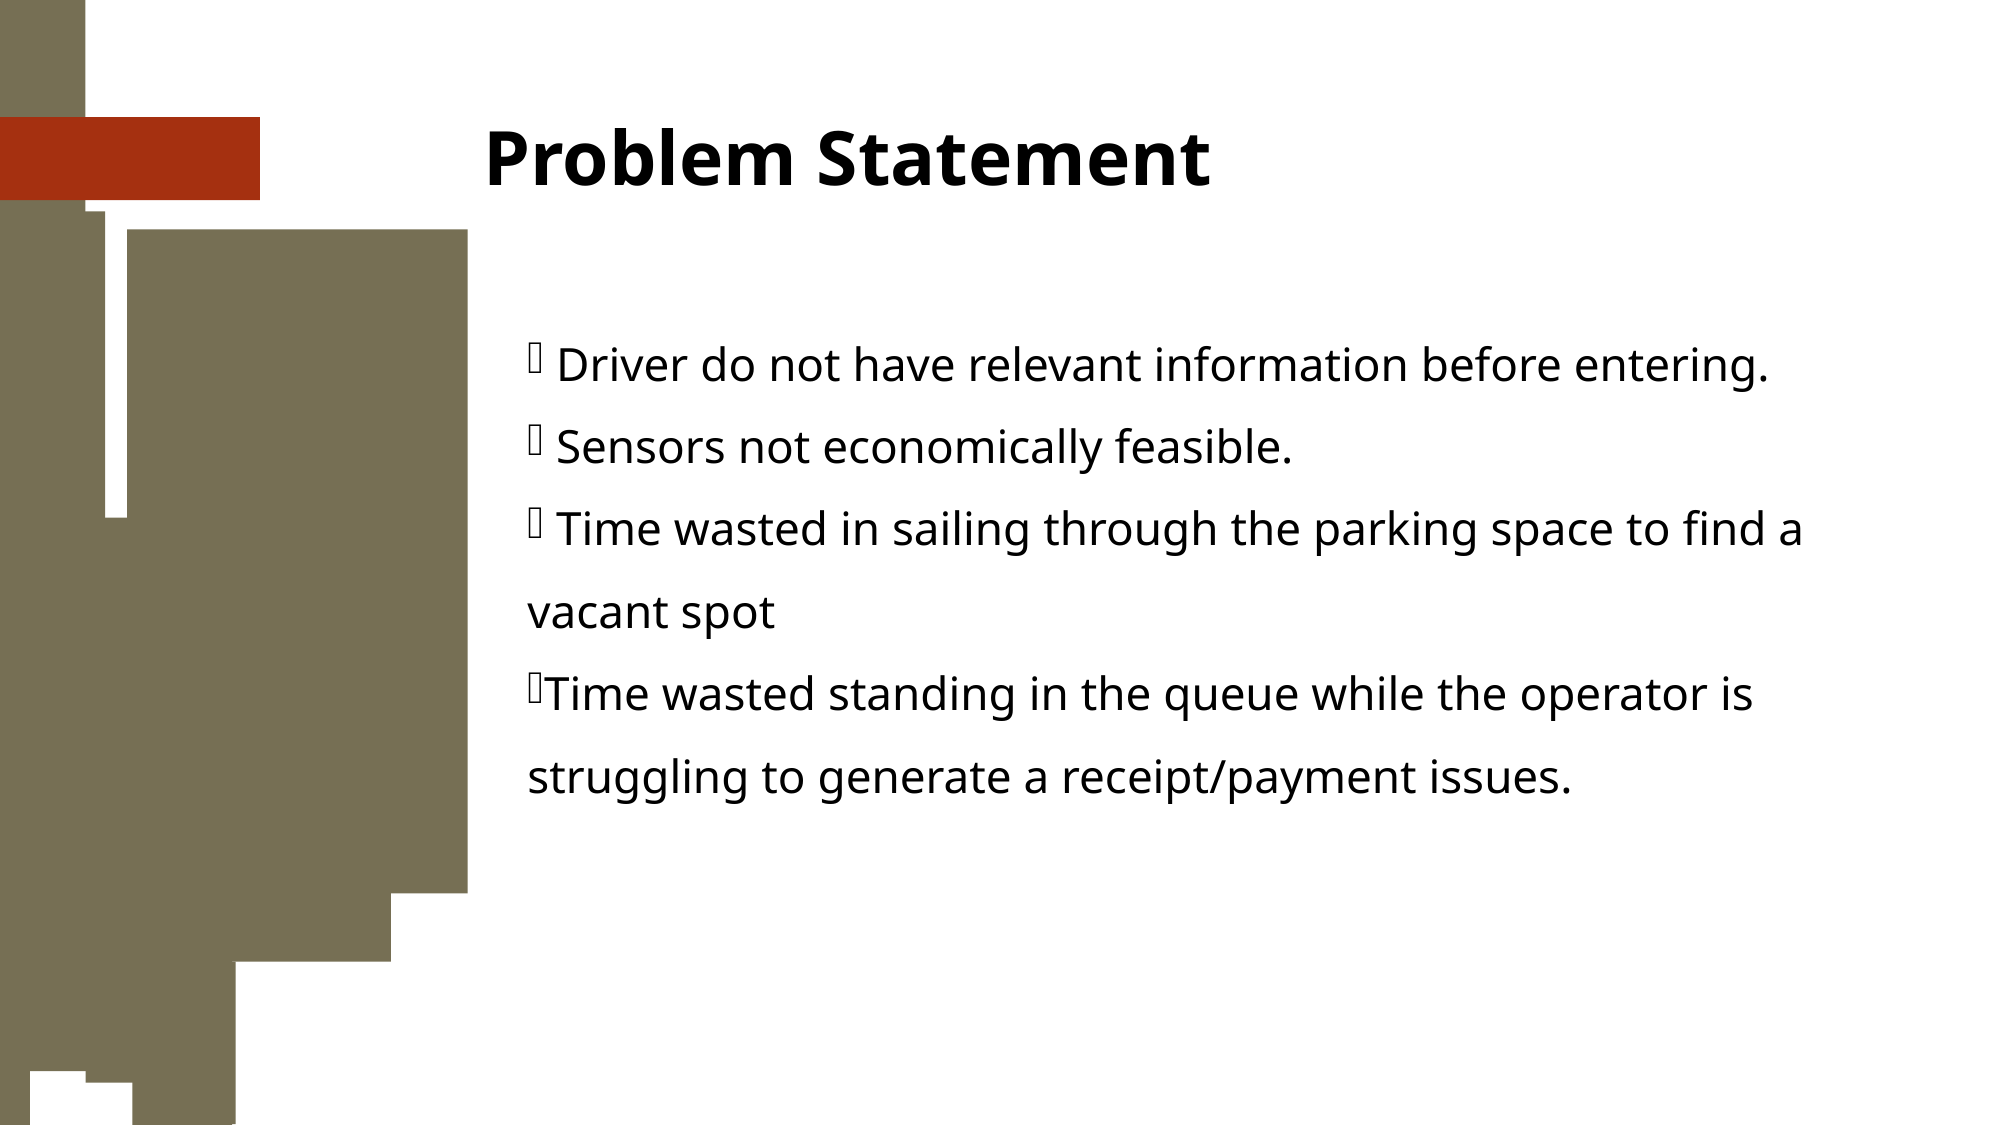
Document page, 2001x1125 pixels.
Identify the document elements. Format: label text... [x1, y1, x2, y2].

text_box Problem Statement [441, 102, 1255, 250]
text_box Driver do not have relevant information before entering. Sensors not economically feasible. Time wasted in sailing through the parking space to find a vacant spot Time wasted standing in the queue while the operator is struggling to generate a receipt/payment issues. [512, 300, 1924, 972]
